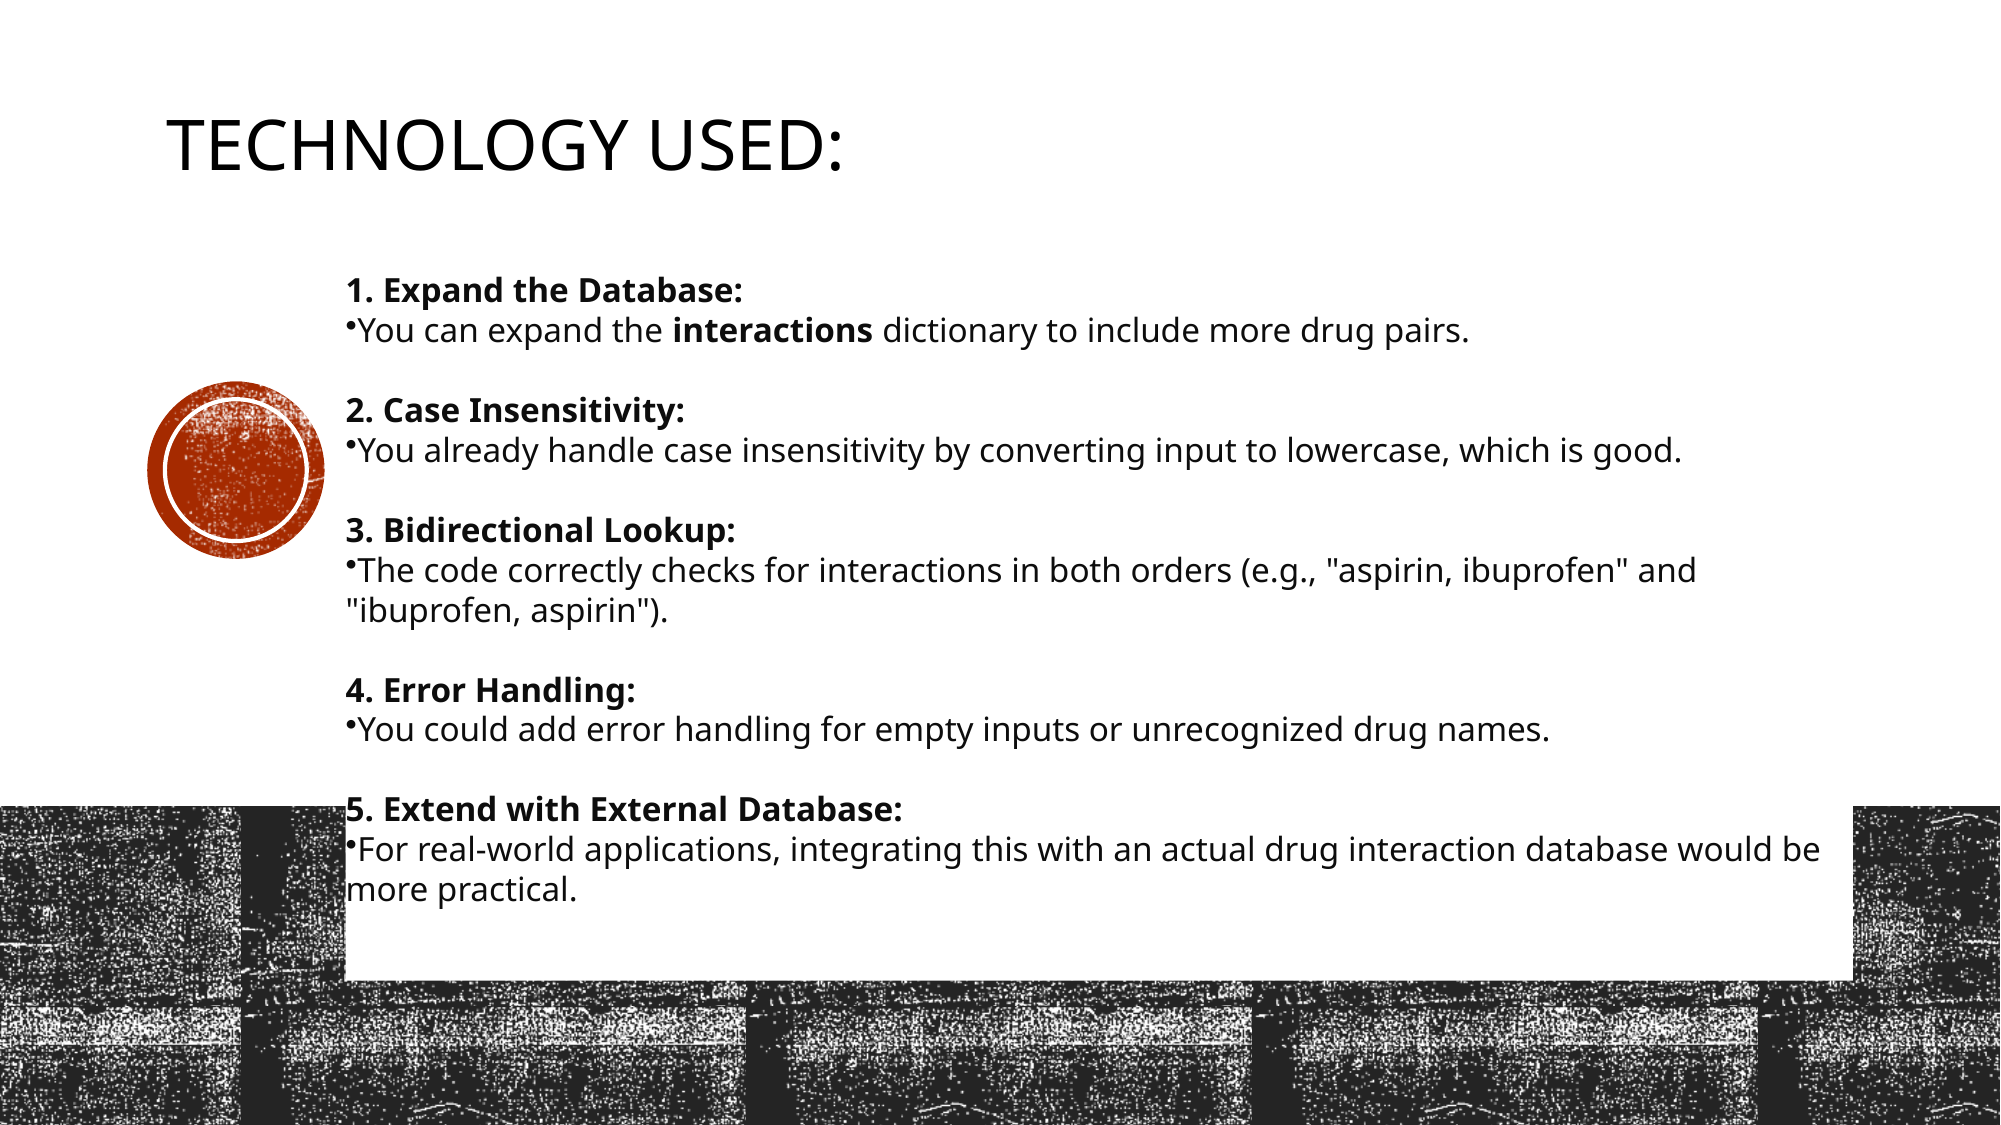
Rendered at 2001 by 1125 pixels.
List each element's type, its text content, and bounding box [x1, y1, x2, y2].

list 1. Expand the Database: You can expand the interactions dictionary to include more drug pairs. 2. Case Insensitivity: You already handle case insensitivity by converting input to lowercase, which is good. 3. Bidirectional Lookup: The code correctly checks for interactions in both orders (e.g., "aspirin, ibuprofen" and "ibuprofen, aspirin"). 4. Error Handling: You could add error handling for empty inputs or unrecognized drug names. 5. Extend with External Database: For real-world applications, integrating this with an actual drug interaction database would be more practical. [345, 269, 1853, 981]
title Technology used: [151, 108, 1675, 192]
